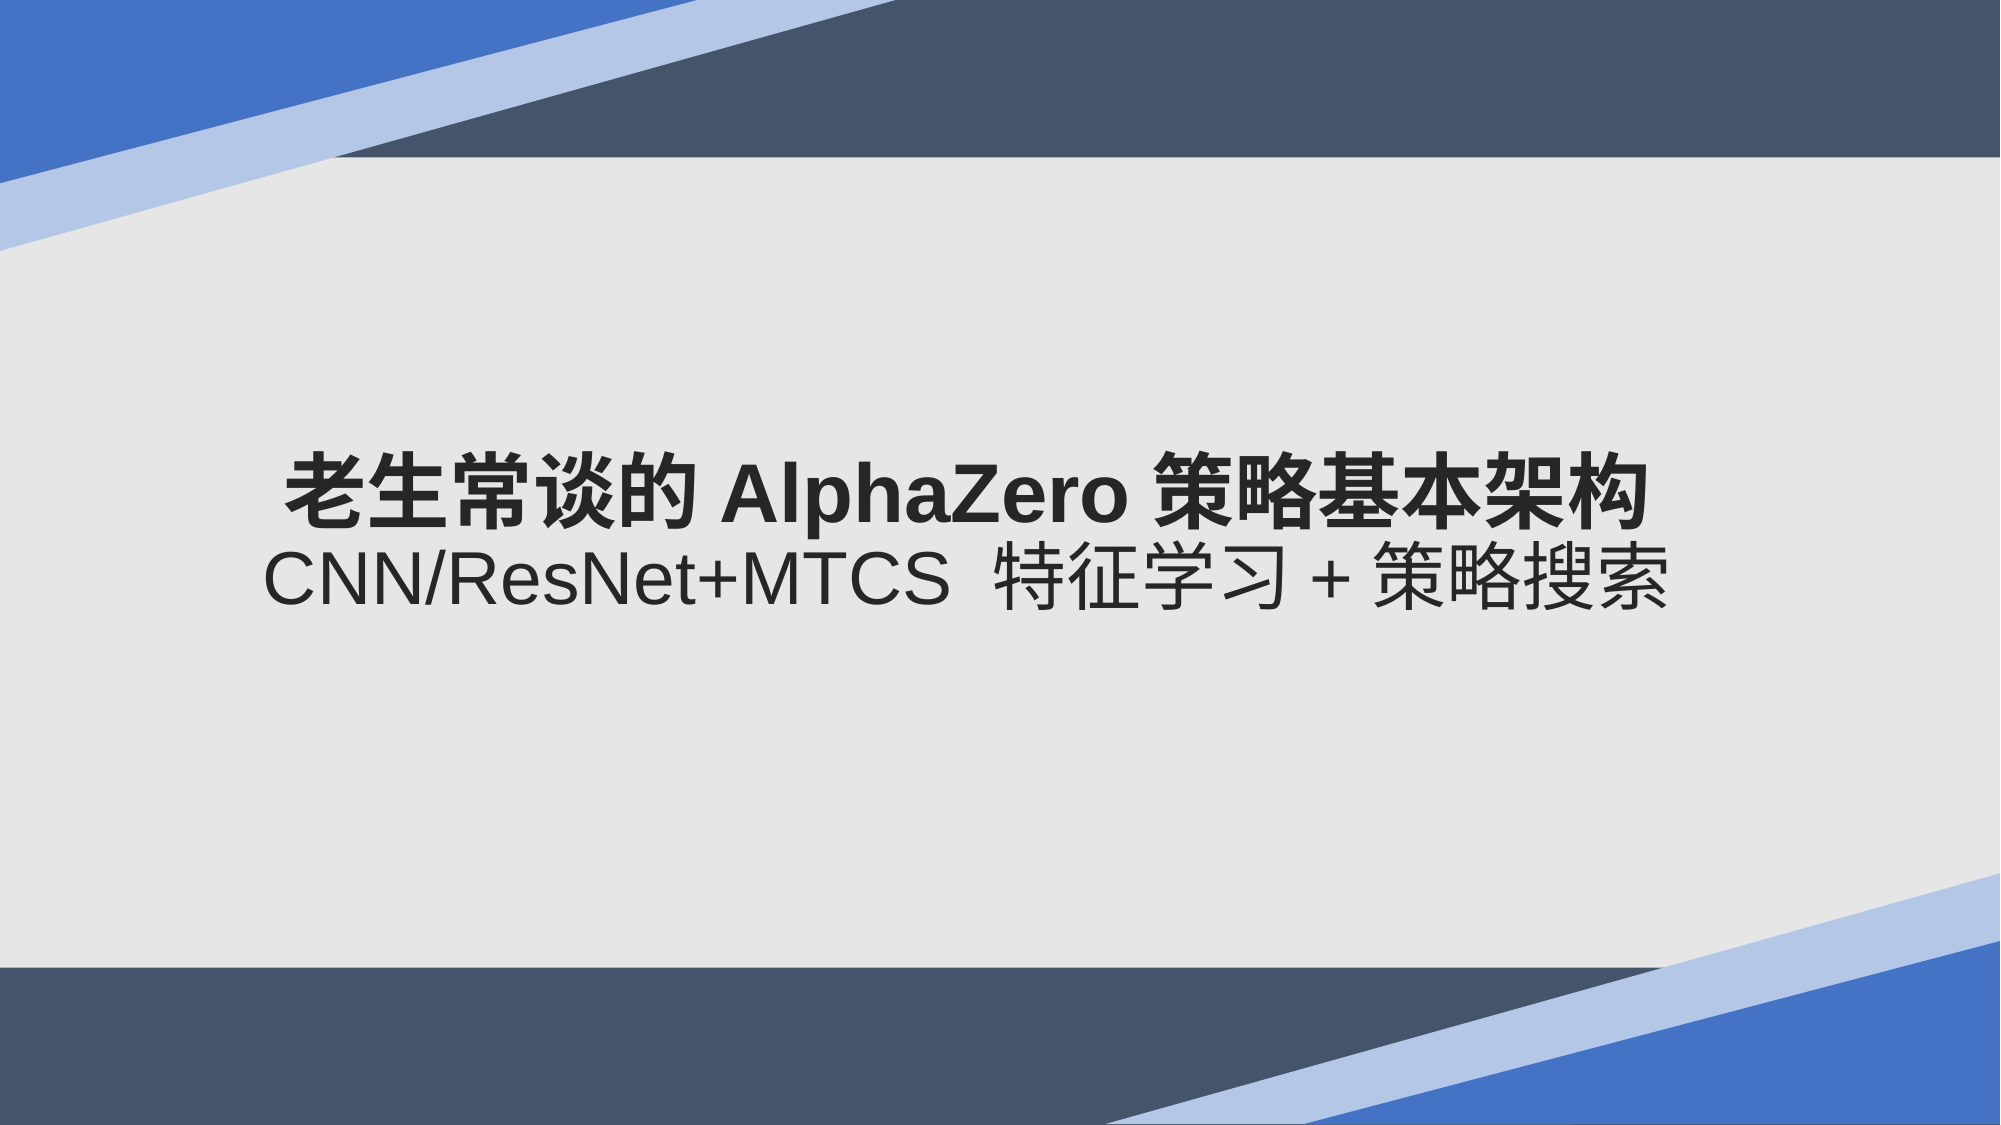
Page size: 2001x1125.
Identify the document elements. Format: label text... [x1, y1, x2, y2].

title 老生常谈的AlphaZero策略基本架构 CNN/ResNet+MTCS 特征学习+策略搜索 [149, 340, 1785, 729]
